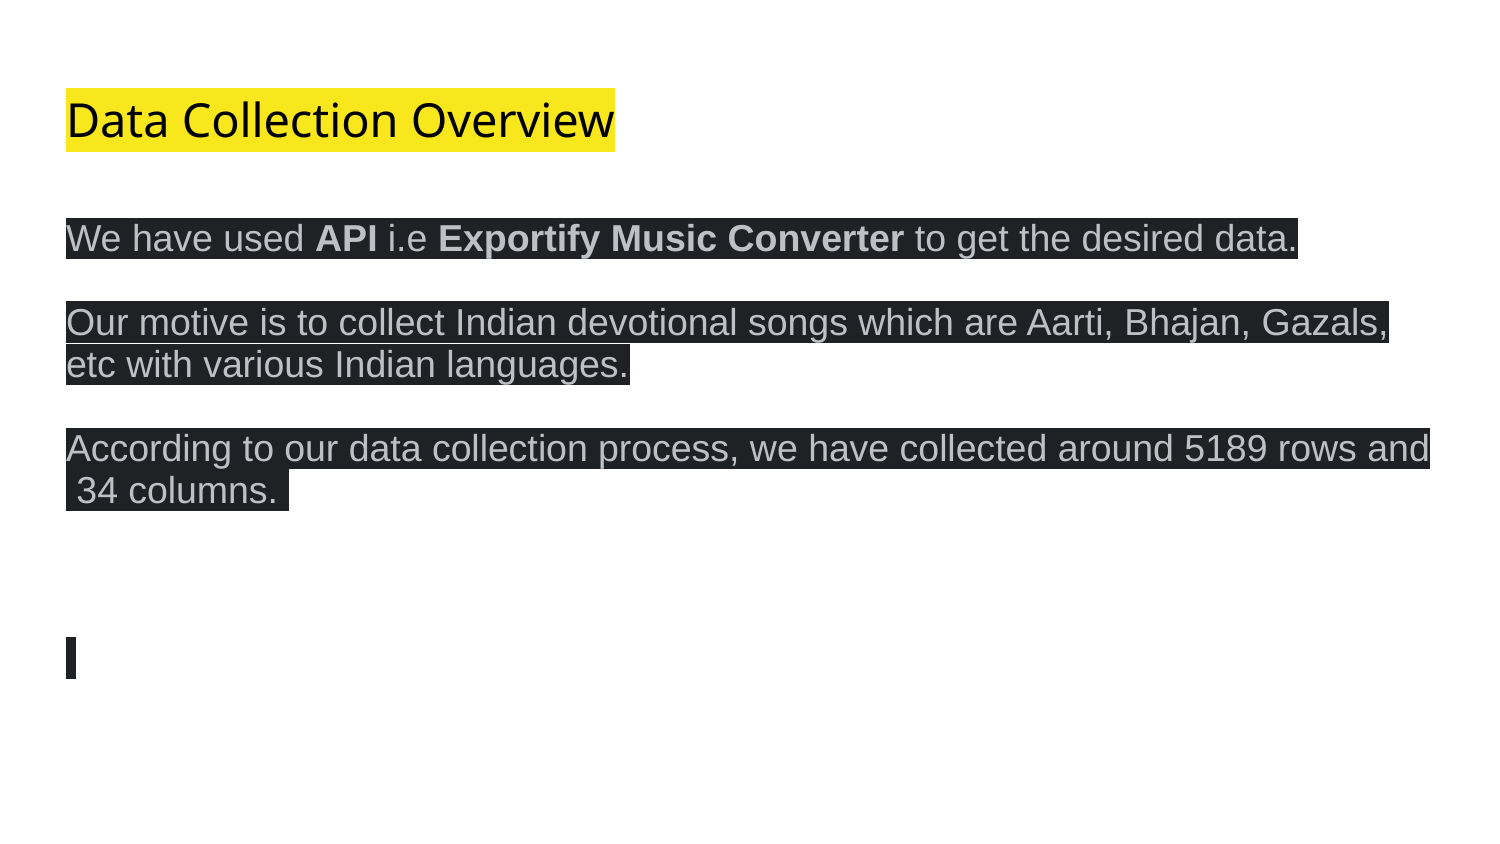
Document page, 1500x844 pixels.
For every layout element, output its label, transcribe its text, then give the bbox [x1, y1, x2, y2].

list We have used API i.e Exportify Music Converter to get the desired data. Our motive is to collect Indian devotional songs which are Aarti, Bhajan, Gazals, etc with various Indian languages. According to our data collection process, we have collected around 5189 rows and 34 columns. [51, 202, 1449, 750]
title Data Collection Overview [51, 72, 1449, 167]
